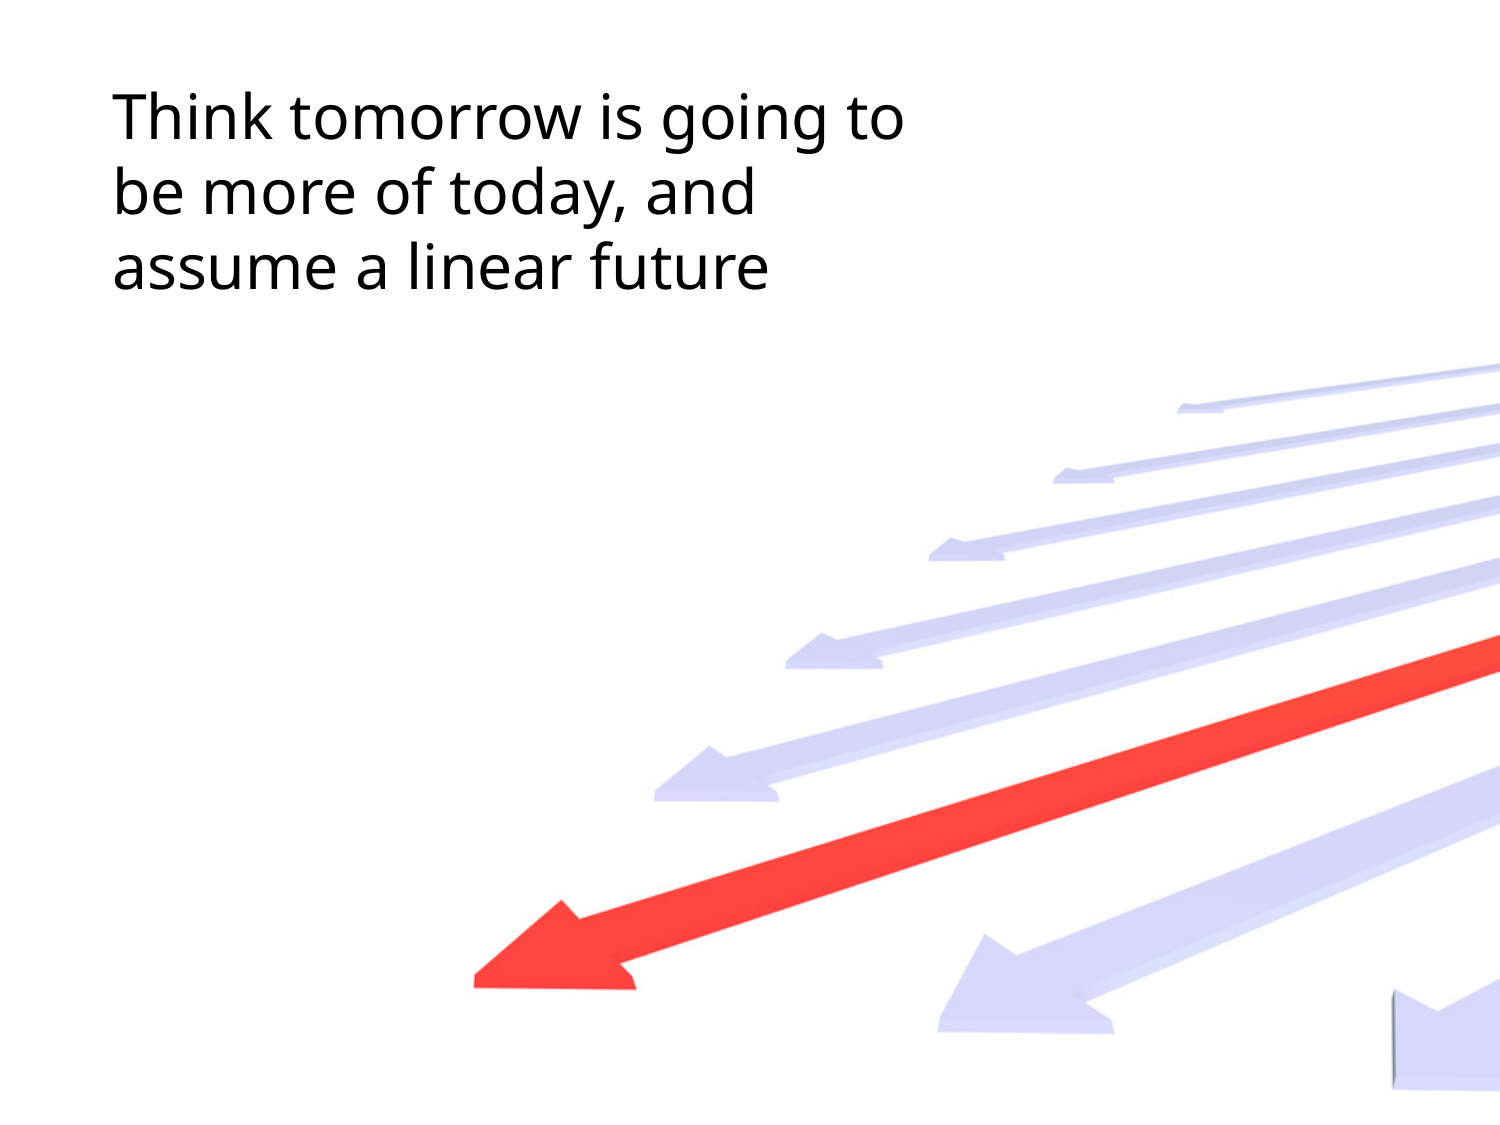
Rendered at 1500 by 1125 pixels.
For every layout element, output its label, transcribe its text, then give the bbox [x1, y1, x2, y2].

text_box Think tomorrow is going to be more of today, and assume a linear future [97, 69, 1008, 310]
picture [374, 285, 1500, 1125]
